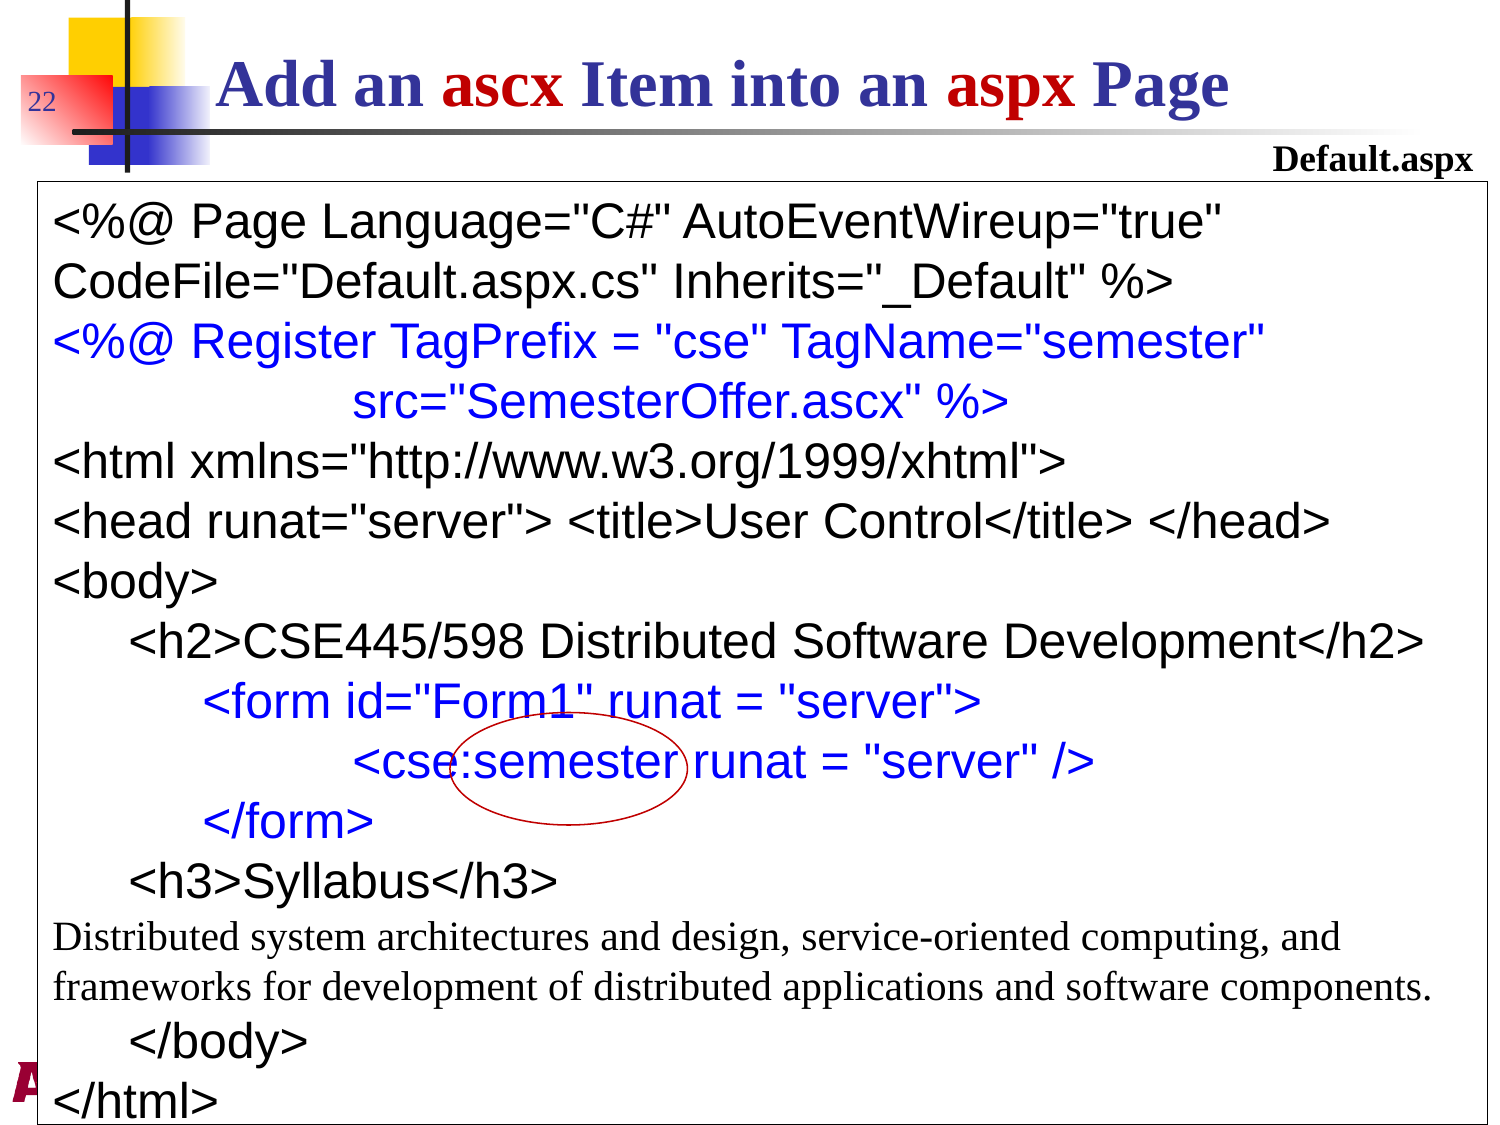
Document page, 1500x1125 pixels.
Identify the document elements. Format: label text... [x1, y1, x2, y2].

slide_number 22 [12, 49, 126, 126]
picture [12, 1062, 37, 1102]
text_box <%@ Page Language="C#" AutoEventWireup="true" CodeFile="Default.aspx.cs" Inherits="_Default" %> <%@ Register TagPrefix = "cse" TagName="semester" src="SemesterOffer.ascx" %> <html xmlns="http://www.w3.org/1999/xhtml"> <head runat="server"> <title>User Control</title> </head> <body> <h2>CSE445/598 Distributed Software Development</h2> <form id="Form1" runat = "server"> <cse:semester runat = "server" /> </form> <h3>Syllabus</h3> Distributed system architectures and design, service-oriented computing, and frameworks for development of distributed applications and software components. </body> </html> [37, 181, 1488, 1125]
text_box Default.aspx [1257, 126, 1489, 187]
text_box [449, 712, 688, 826]
title Add an ascx Item into an aspx Page [200, 24, 1375, 128]
